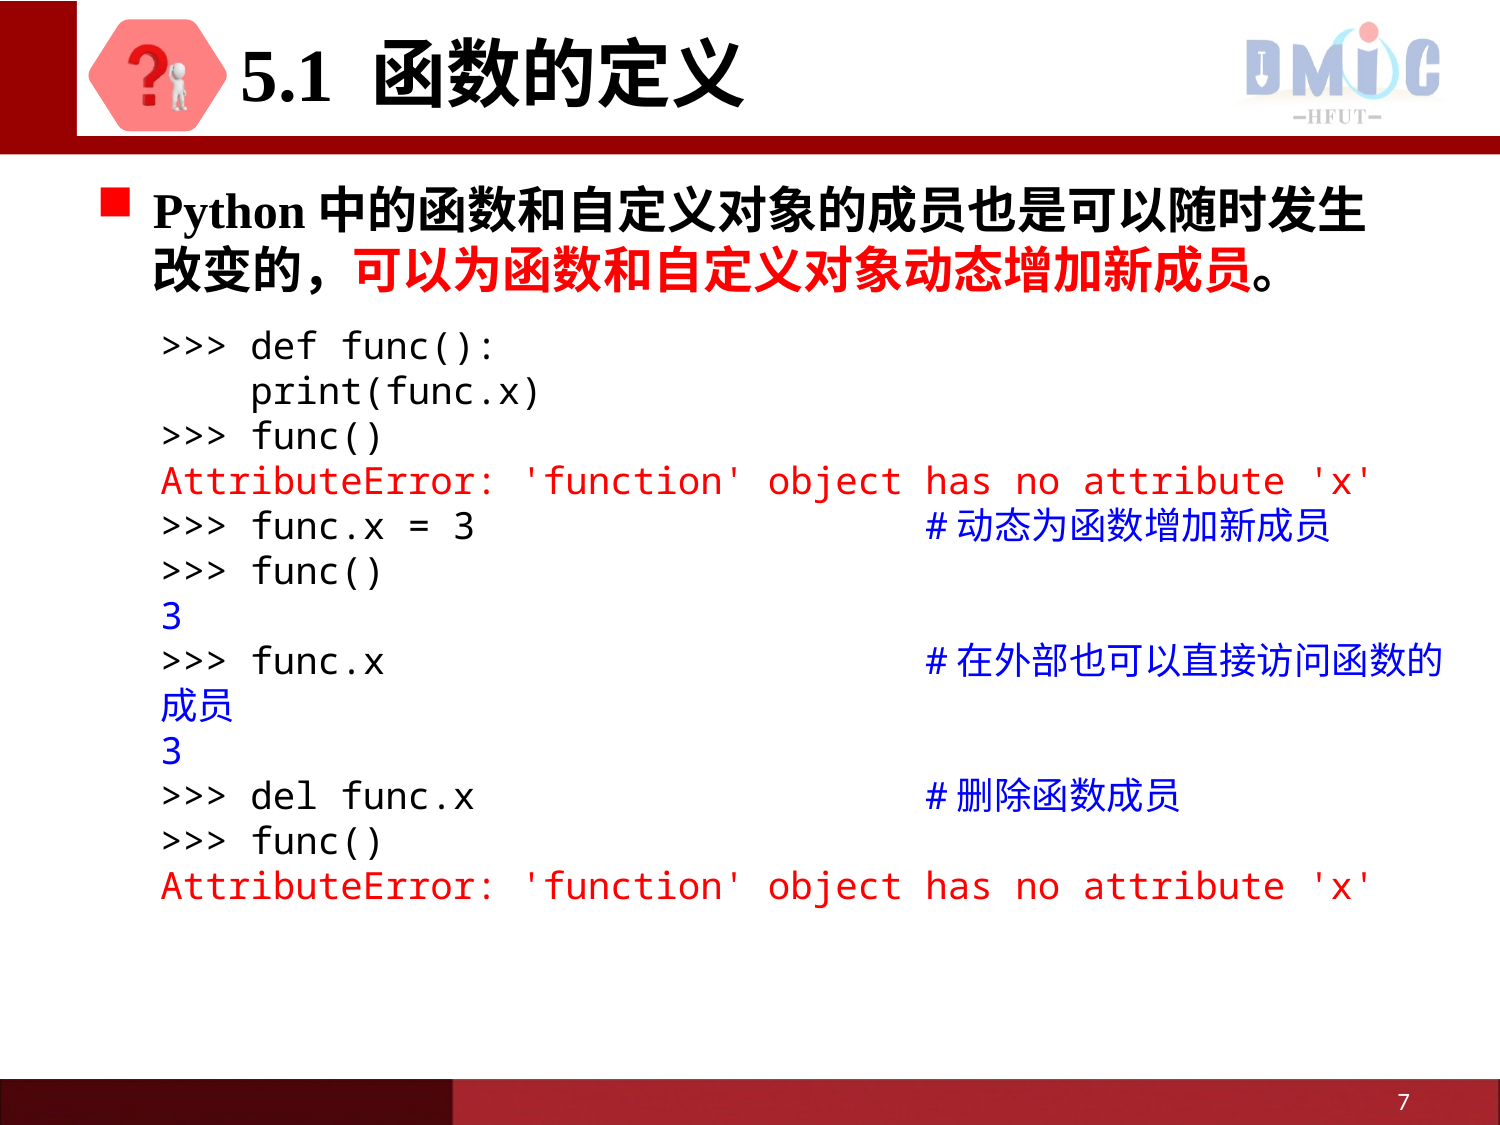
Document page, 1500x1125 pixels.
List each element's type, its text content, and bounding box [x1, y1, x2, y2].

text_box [88, 18, 841, 132]
text_box >>> def func(): print(func.x) >>> func() AttributeError: 'function' object has no attribute 'x' >>> func.x = 3 #动态为函数增加新成员 >>> func() 3 >>> func.x #在外部也可以直接访问函数的成员 3 >>> del func.x #删除函数成员 >>> func() AttributeError: 'function' object has no attribute 'x' [145, 314, 1469, 915]
list Python中的函数和自定义对象的成员也是可以随时发生改变的，可以为函数和自定义对象动态增加新成员。 [85, 172, 1428, 295]
picture [0, 1079, 1500, 1125]
slide_number 7 [1074, 1081, 1425, 1119]
